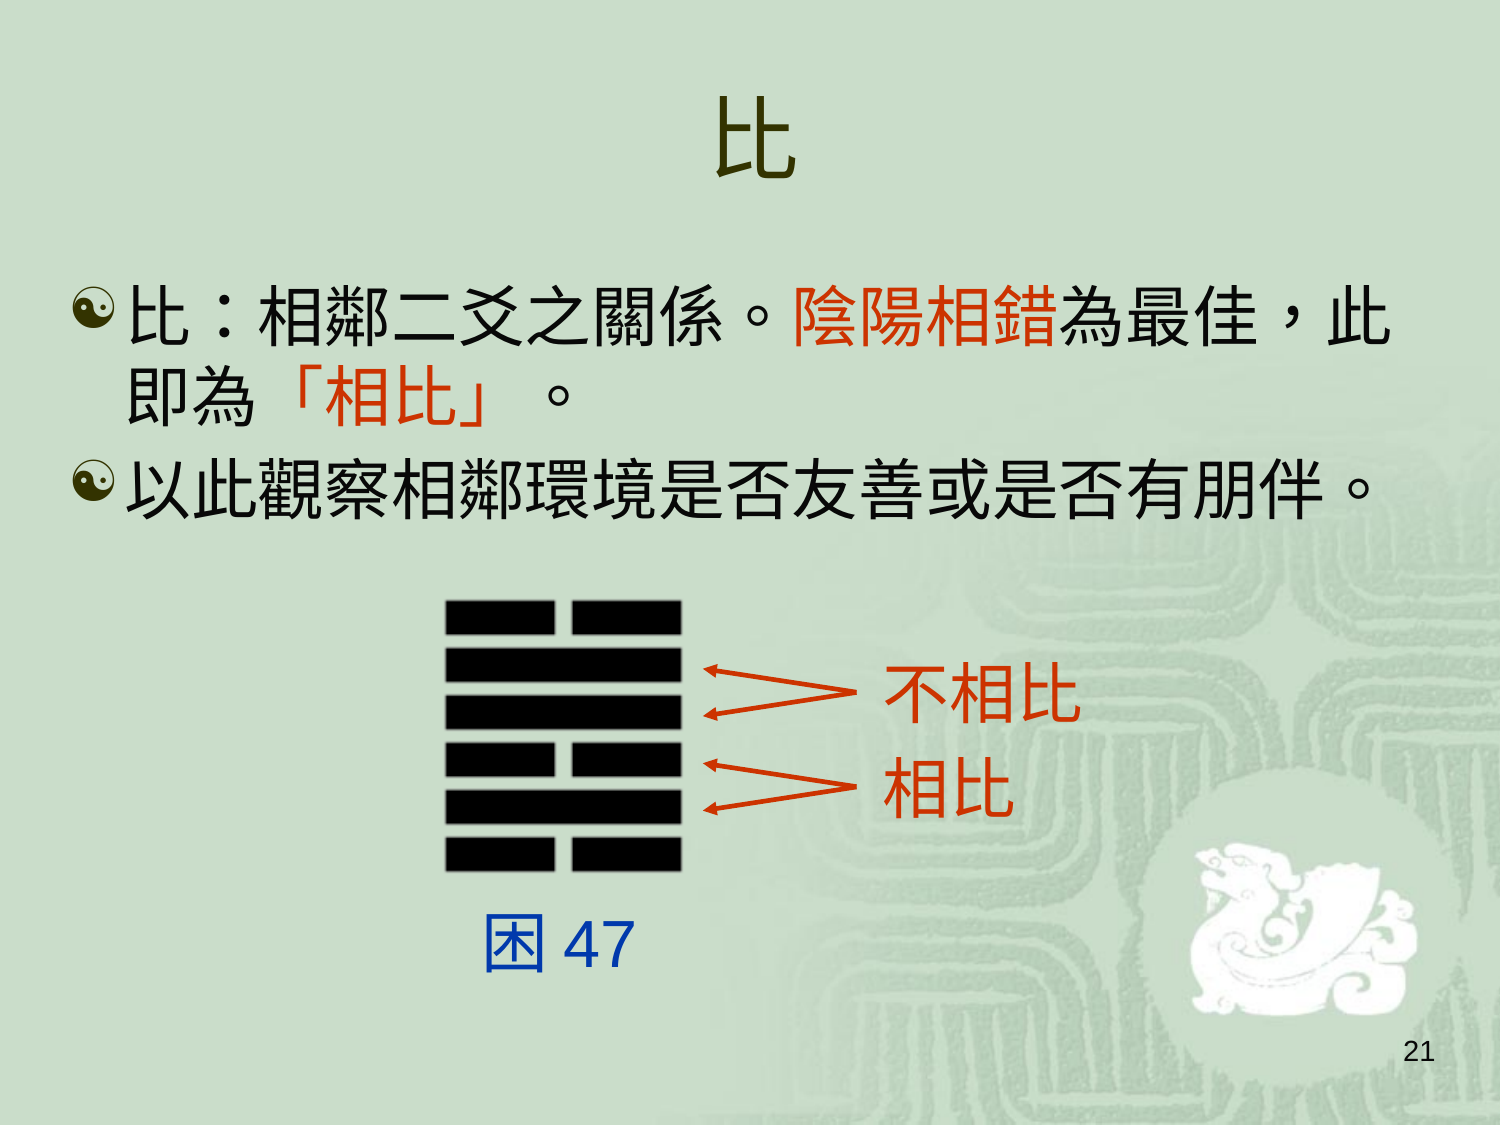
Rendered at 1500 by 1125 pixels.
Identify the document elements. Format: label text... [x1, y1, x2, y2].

text_box 困47 [466, 919, 727, 988]
picture [0, 0, 1500, 1125]
text_box 不相比 [868, 645, 1129, 740]
title 比 [52, 42, 1455, 231]
text_box 相比 [868, 740, 1069, 835]
slide_number 21 [1074, 1024, 1451, 1103]
list 比：相鄰二爻之關係。陰陽相錯為最佳，此即為「相比」。 以此觀察相鄰環境是否友善或是否有朋伴。 [53, 267, 1455, 1006]
